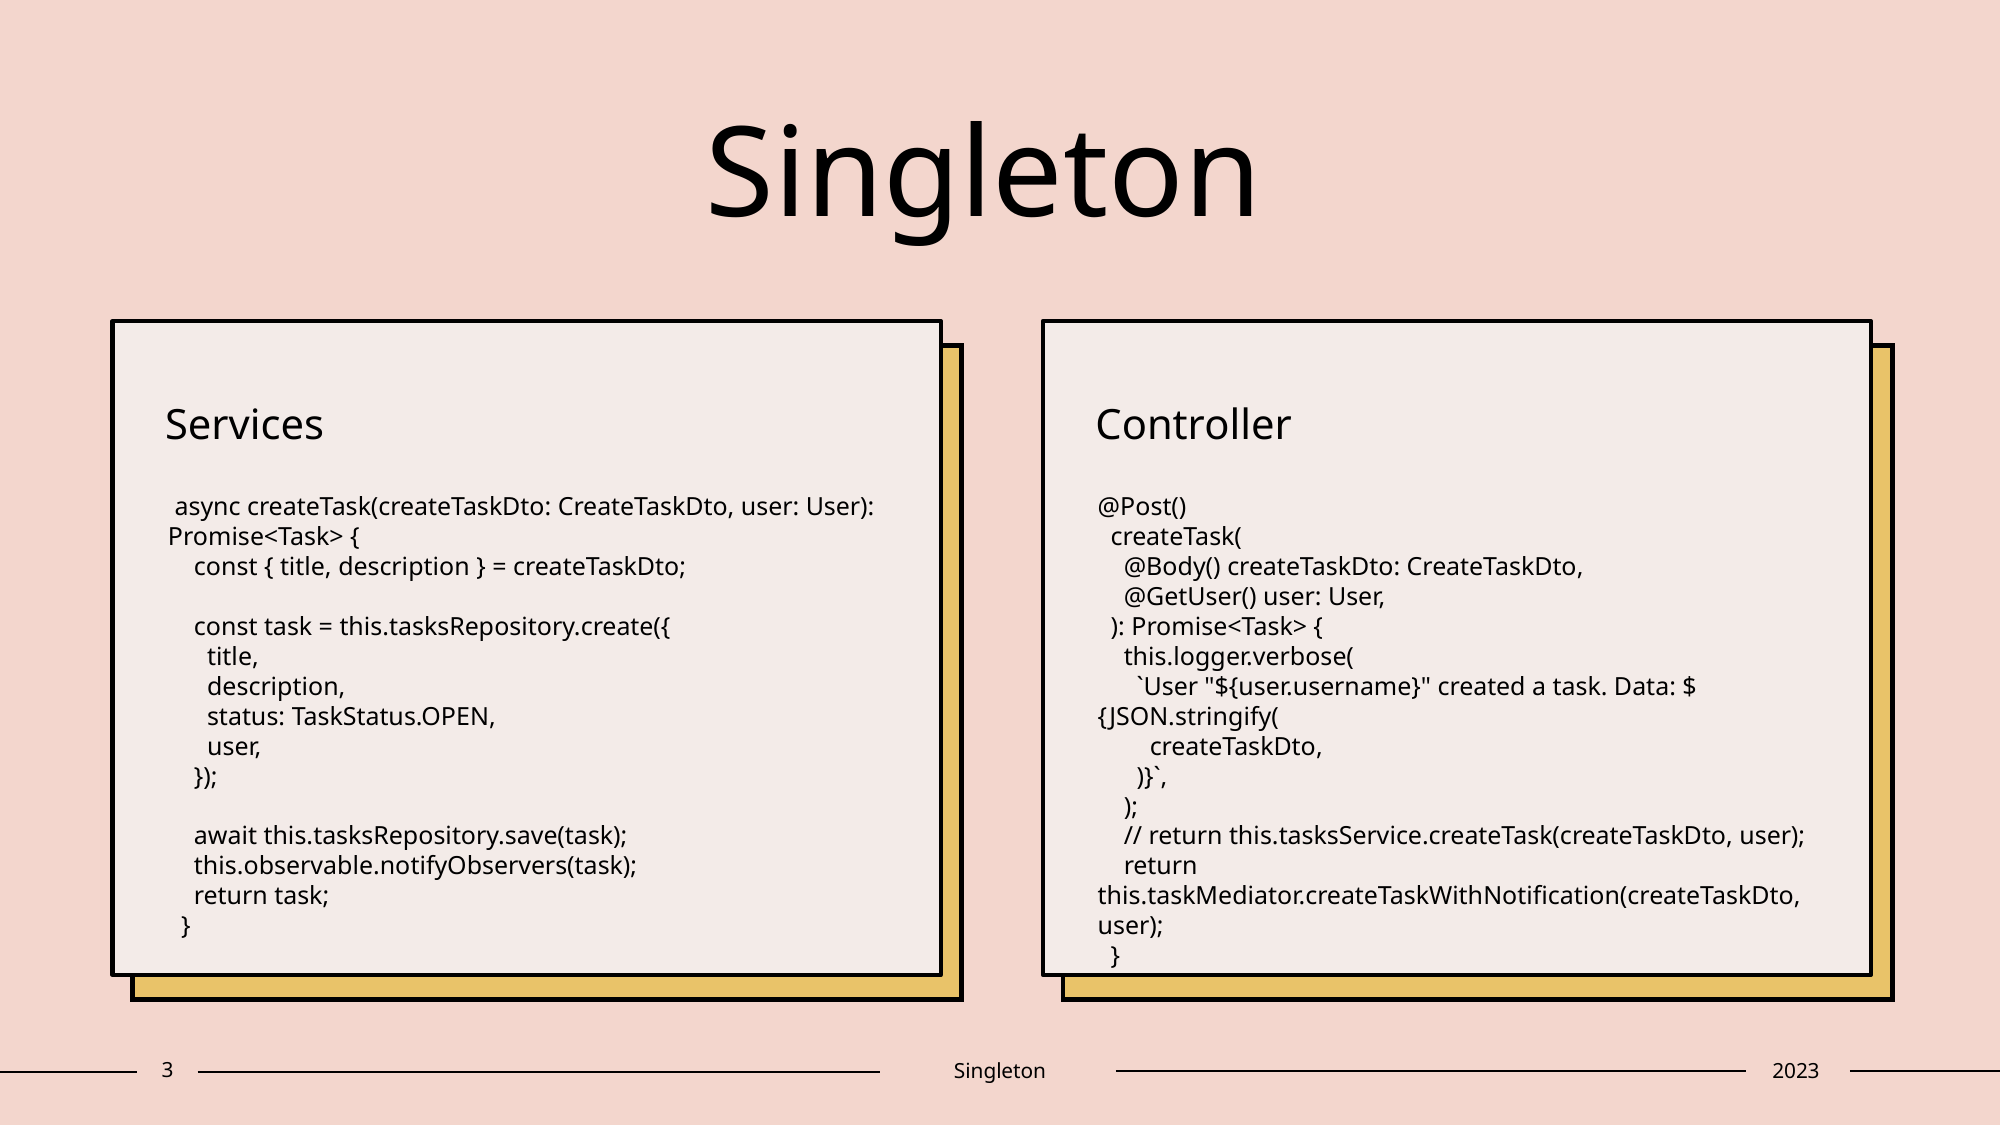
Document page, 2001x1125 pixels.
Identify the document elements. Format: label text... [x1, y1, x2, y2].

list Controller [1041, 319, 1873, 977]
list @Post() createTask( @Body() createTaskDto: CreateTaskDto, @GetUser() user: User, ): Promise<Task> { this.logger.verbose( `User "${user.username}" created a task. Data: ${JSON.stringify( createTaskDto, )}`, ); // return this.tasksService.createTask(createTaskDto, user); return this.taskMediator.createTaskWithNotification(createTaskDto, user); } [1082, 483, 1839, 940]
list async createTask(createTaskDto: CreateTaskDto, user: User): Promise<Task> { const { title, description } = createTaskDto; const task = this.tasksRepository.create({ title, description, status: TaskStatus.OPEN, user, }); await this.tasksRepository.save(task); this.observable.notifyObservers(task); return task; } [153, 483, 909, 940]
slide_number 3 [137, 1050, 198, 1091]
slide_number 2023 [1743, 1050, 1849, 1091]
title Singleton [187, 83, 1813, 251]
list Services [110, 319, 943, 977]
footer Singleton [879, 1050, 1120, 1091]
